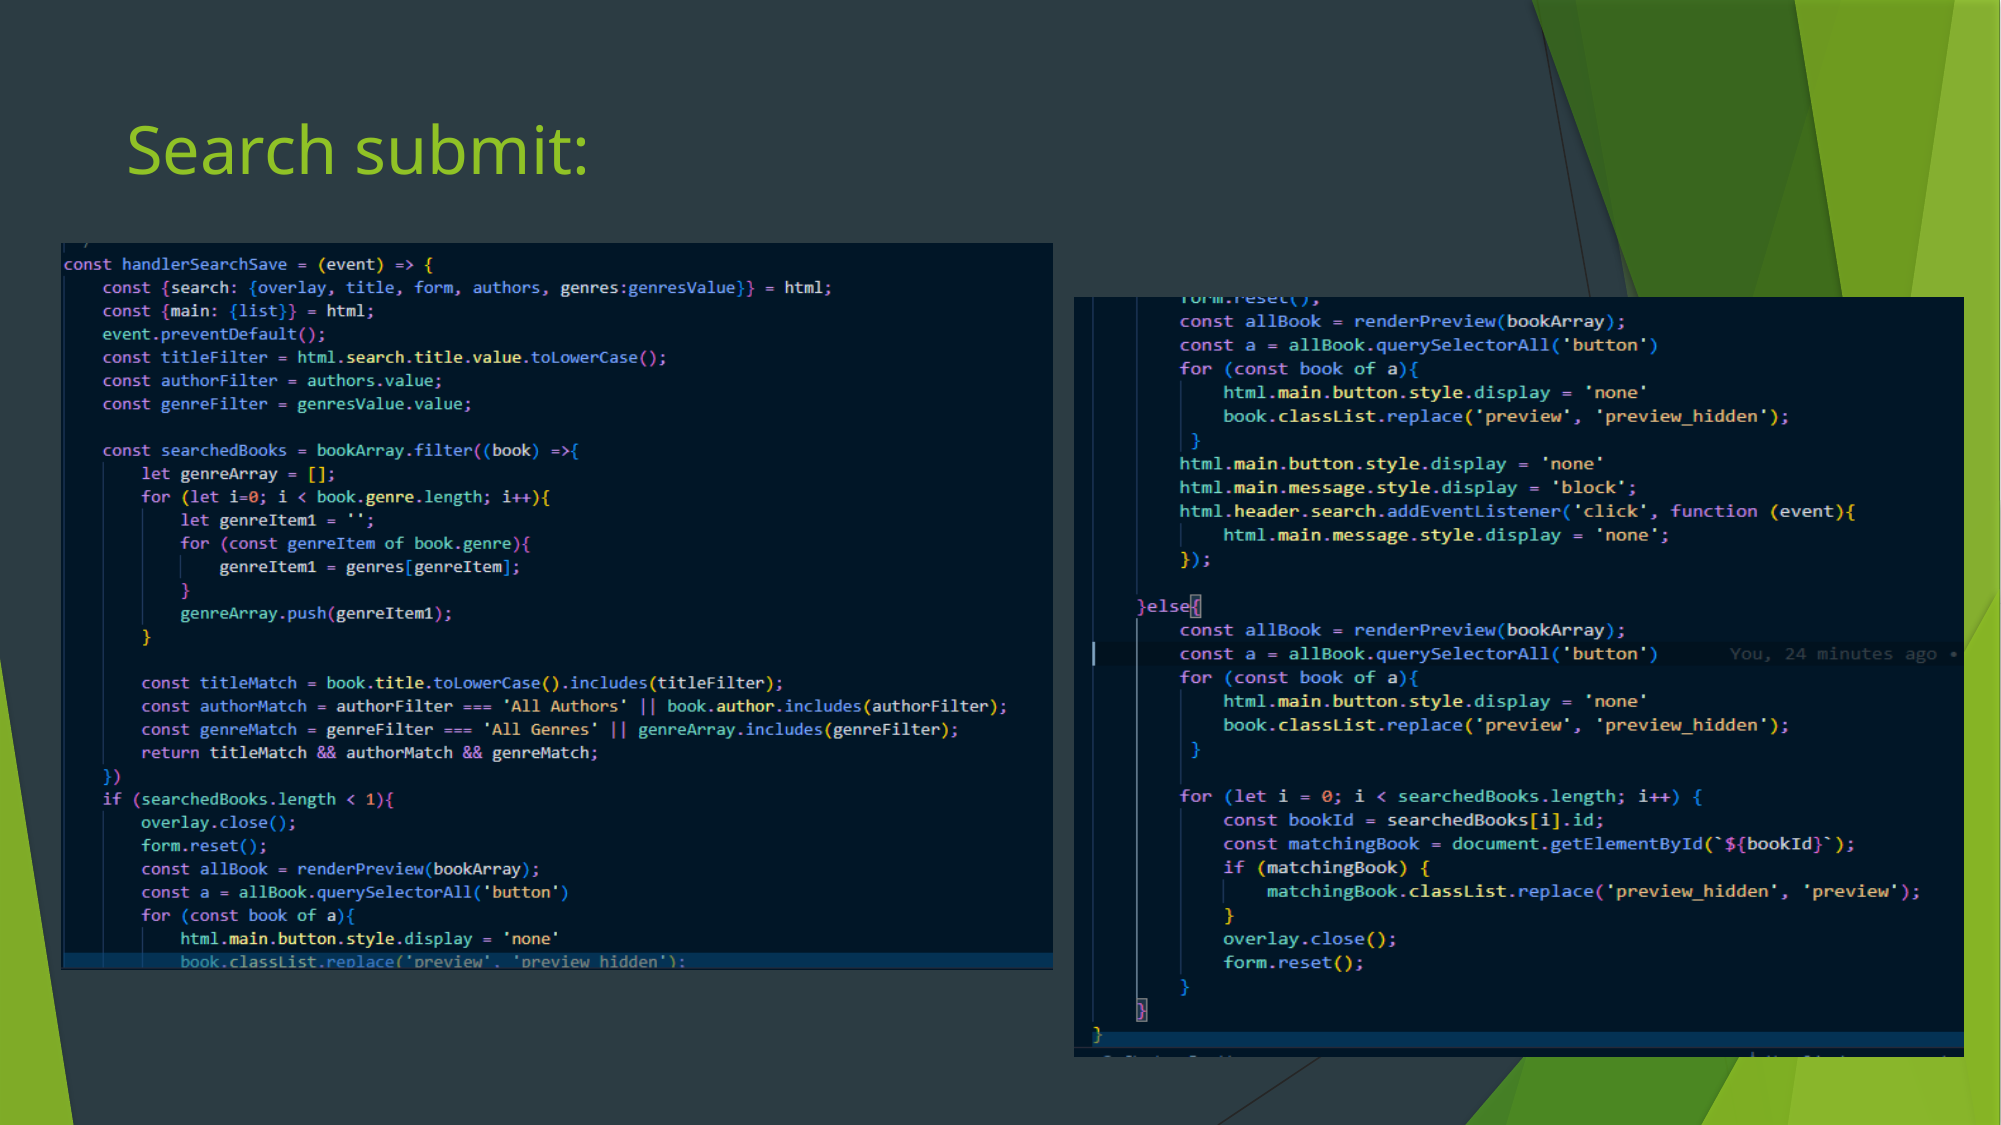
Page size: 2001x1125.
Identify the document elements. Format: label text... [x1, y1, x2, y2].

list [60, 243, 1053, 971]
picture [1073, 296, 1964, 1057]
title Search submit: [111, 99, 1522, 211]
